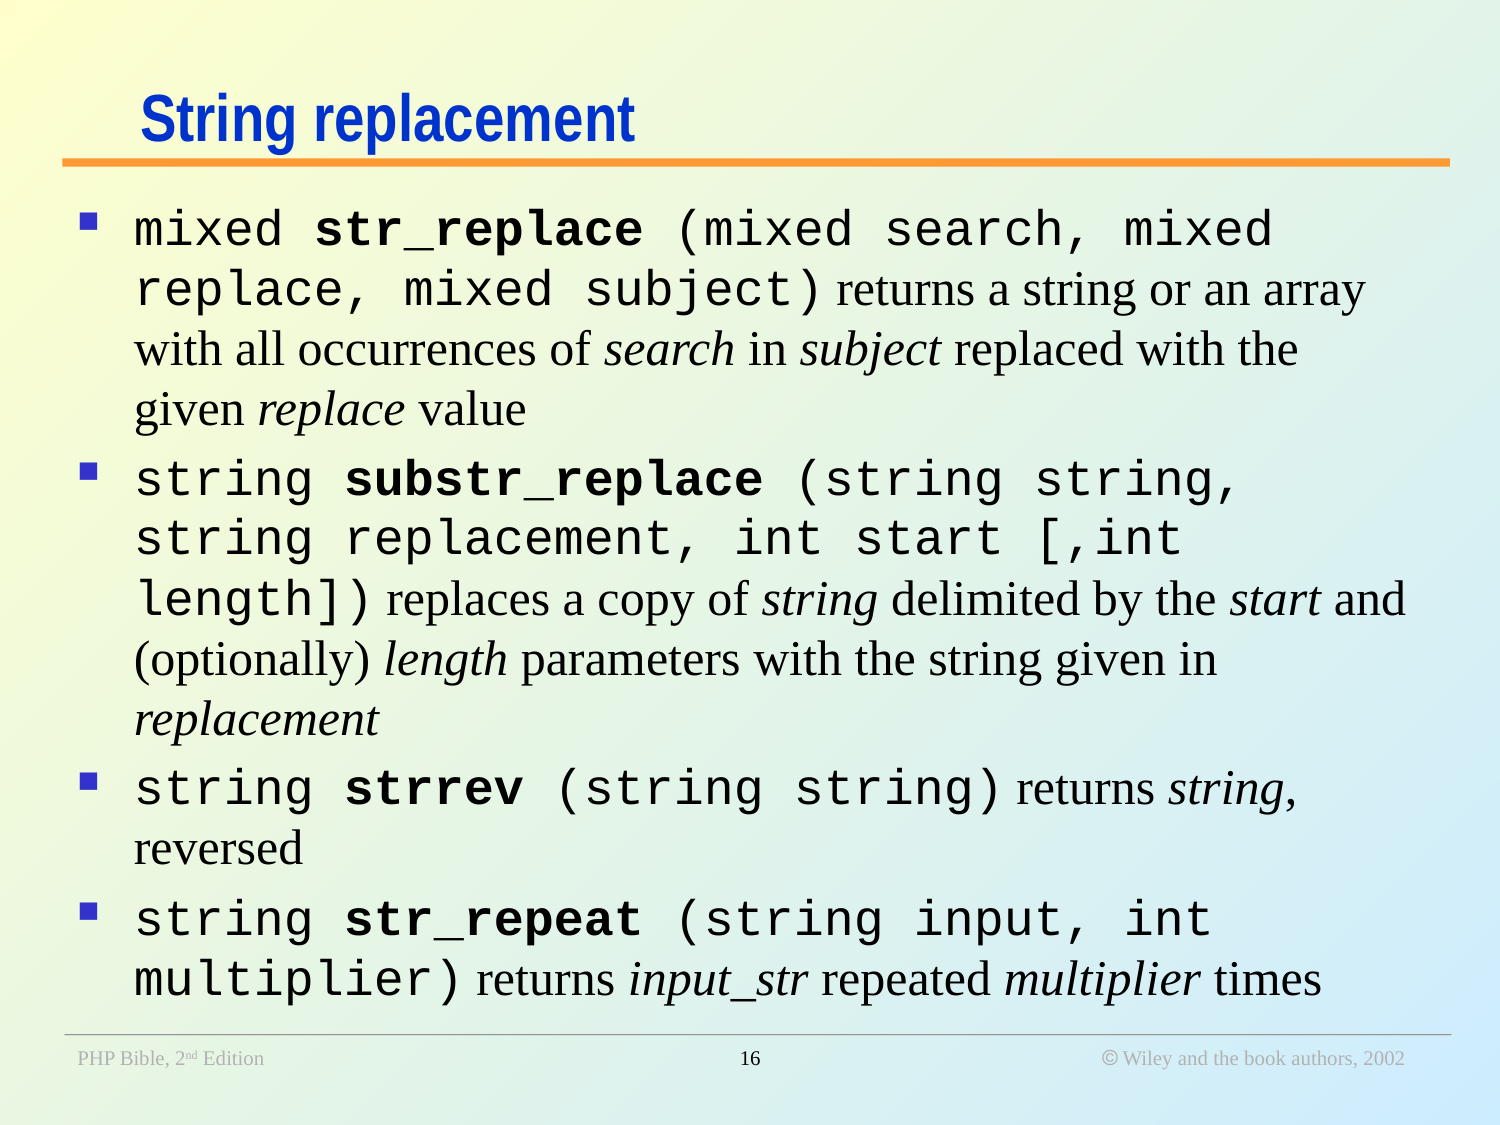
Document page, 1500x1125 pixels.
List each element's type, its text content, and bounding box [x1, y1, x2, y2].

list mixed str_replace (mixed search, mixed replace, mixed subject) returns a string or an array with all occurrences of search in subject replaced with the given replace value string substr_replace (string string, string replacement, int start [,int length]) replaces a copy of string delimited by the start and (optionally) length parameters with the string given in replacement string strrev (string string) returns string, reversed string str_repeat (string input, int multiplier) returns input_str repeated multiplier times [62, 187, 1438, 1050]
title String replacement [125, 37, 1354, 163]
